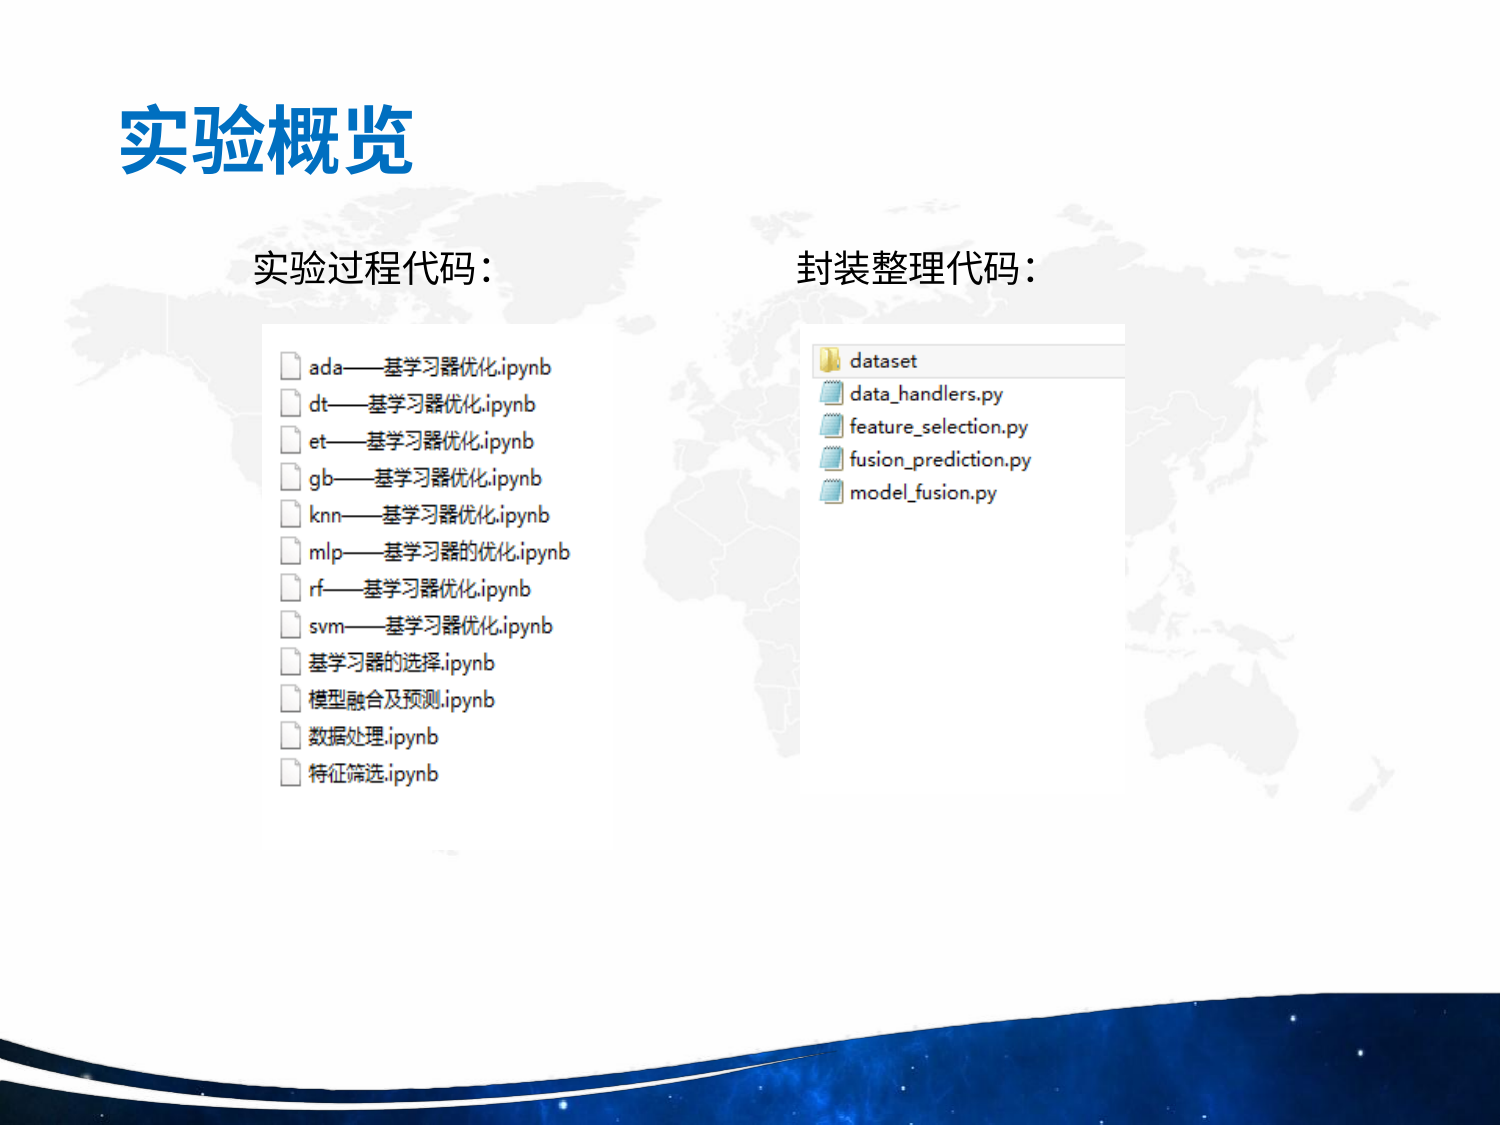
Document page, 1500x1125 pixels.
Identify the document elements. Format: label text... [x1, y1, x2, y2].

title 实验概览 [116, 94, 1384, 189]
picture [0, 0, 1500, 1125]
text_box 封装整理代码： [781, 237, 1144, 298]
text_box 实验过程代码： [237, 237, 588, 298]
